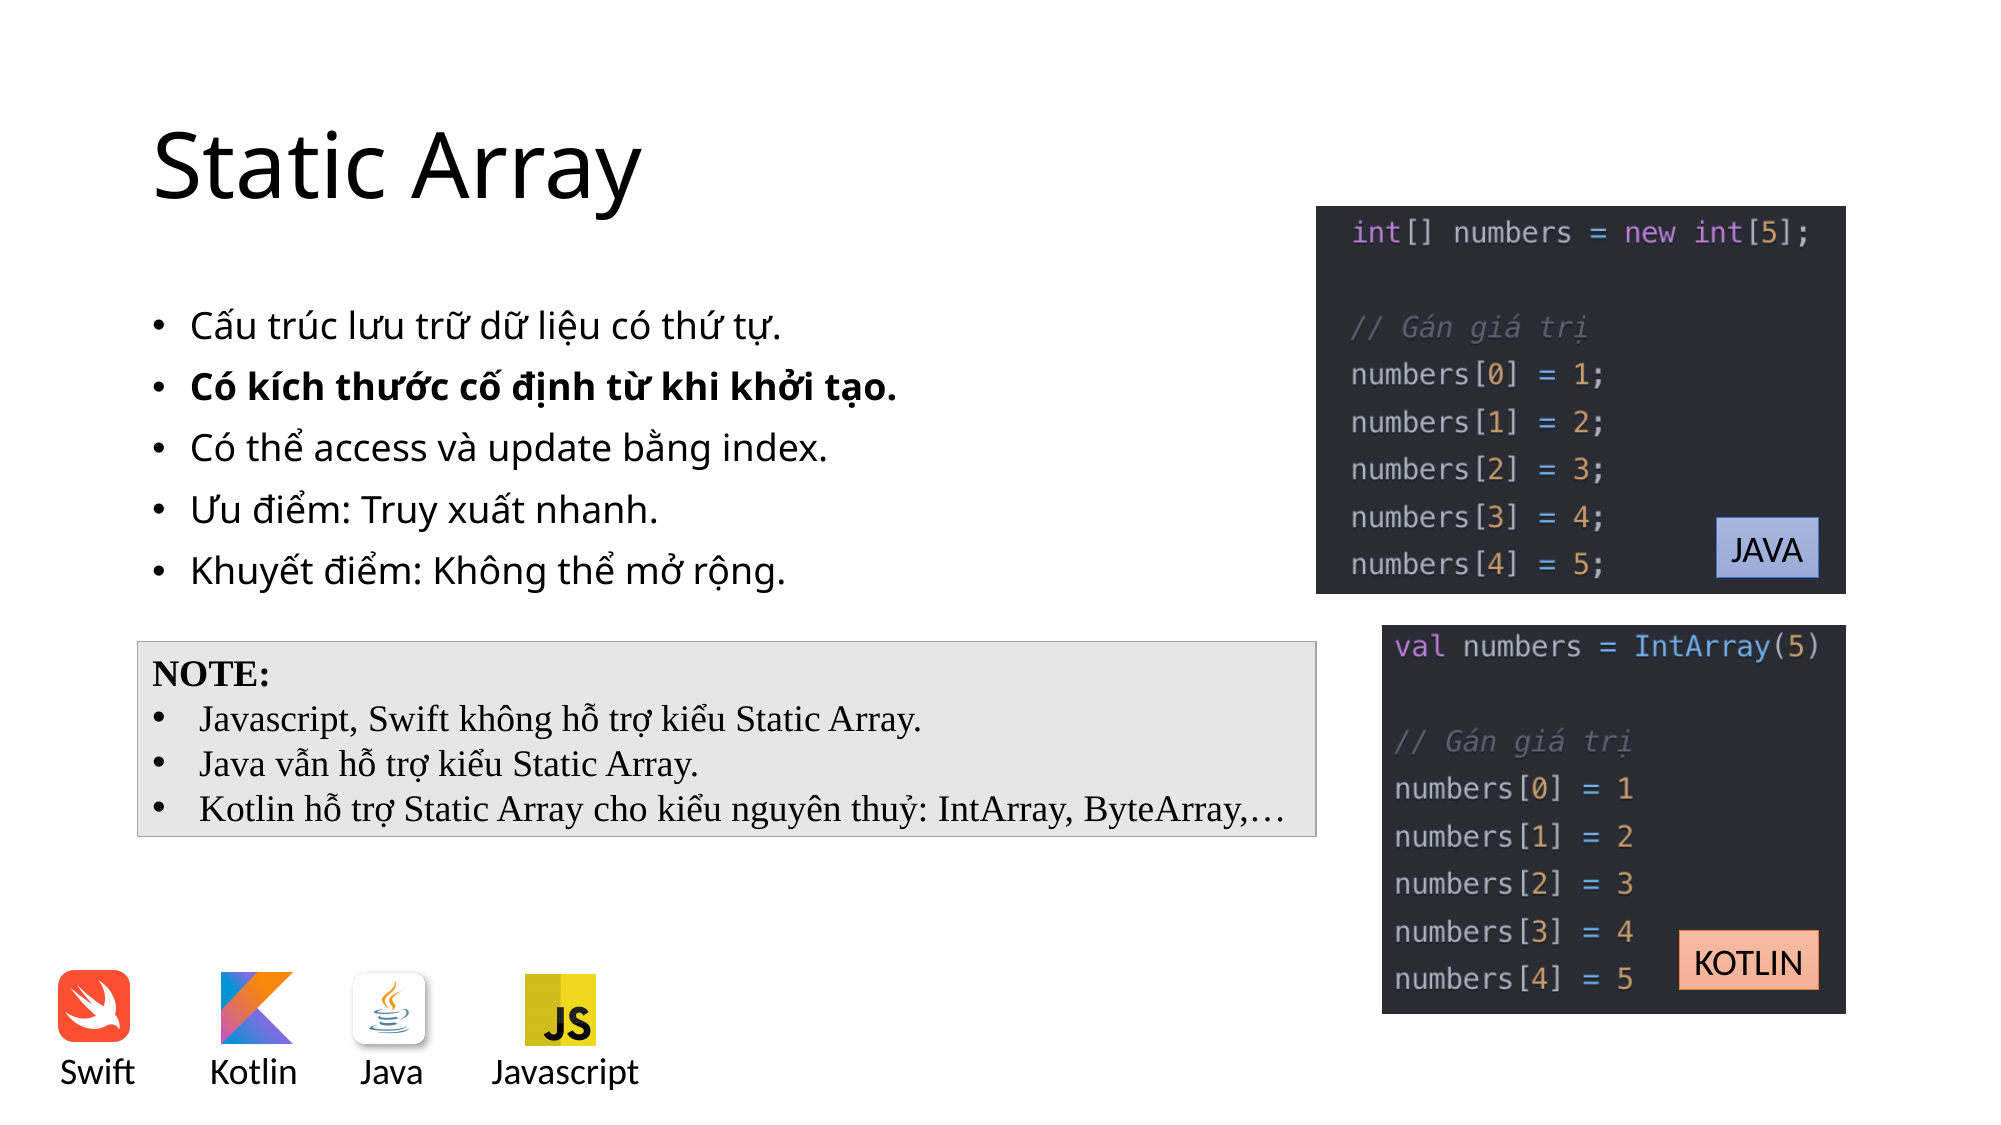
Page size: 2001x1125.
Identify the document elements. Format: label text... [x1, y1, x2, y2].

list Cấu trúc lưu trữ dữ liệu có thứ tự. Có kích thước cố định từ khi khởi tạo. Có thể access và update bằng index. Ưu điểm: Truy xuất nhanh. Khuyết điểm: Không thể mở rộng. [137, 299, 1863, 1014]
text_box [42, 970, 659, 1100]
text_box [1316, 206, 1846, 594]
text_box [1382, 625, 1846, 1014]
text_box NOTE: Javascript, Swift không hỗ trợ kiểu Static Array. Java vẫn hỗ trợ kiểu Static Array. Kotlin hỗ trợ Static Array cho kiểu nguyên thuỷ: IntArray, ByteArray,… [137, 641, 1317, 837]
title Static Array [137, 59, 1863, 278]
